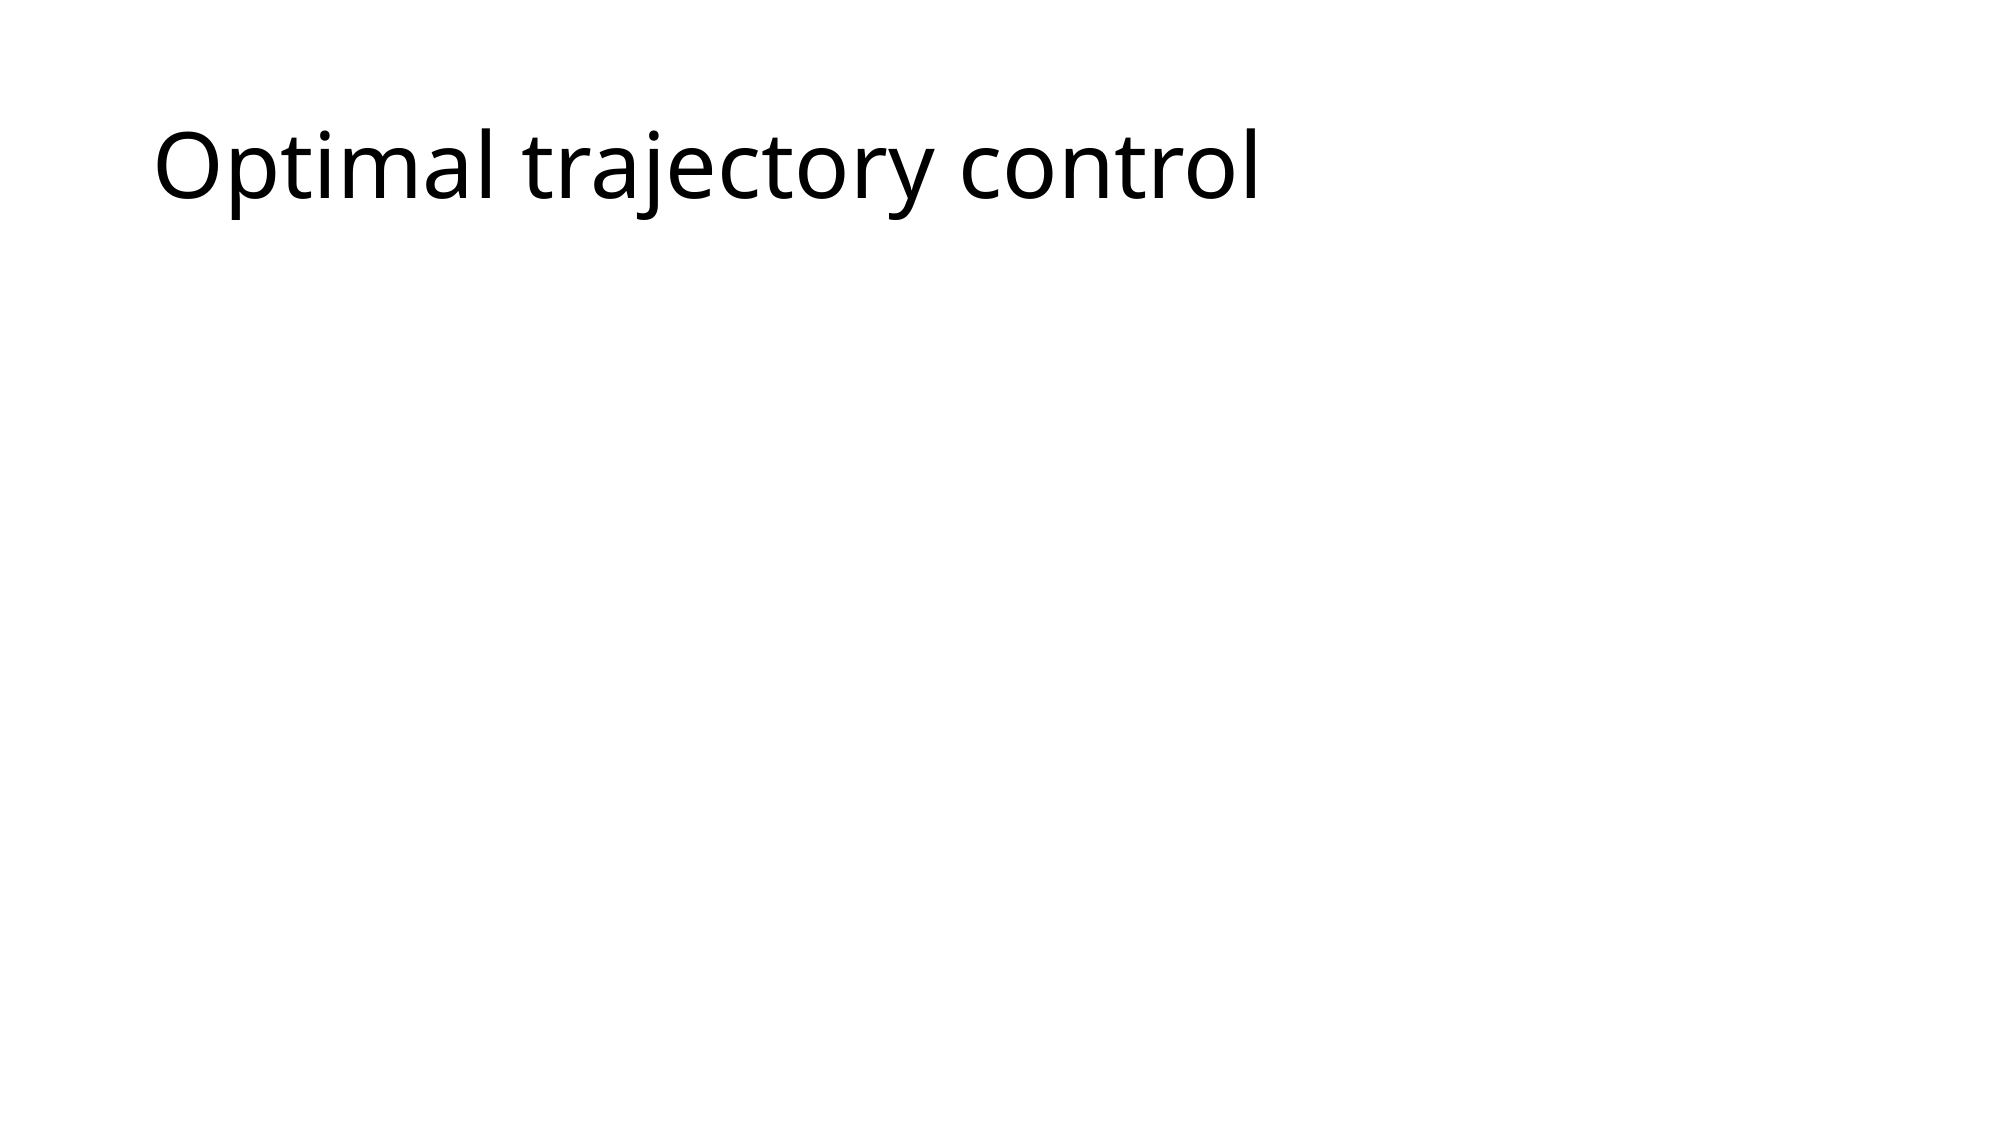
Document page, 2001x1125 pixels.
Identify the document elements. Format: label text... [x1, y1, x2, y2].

title Optimal trajectory control [137, 59, 1863, 278]
